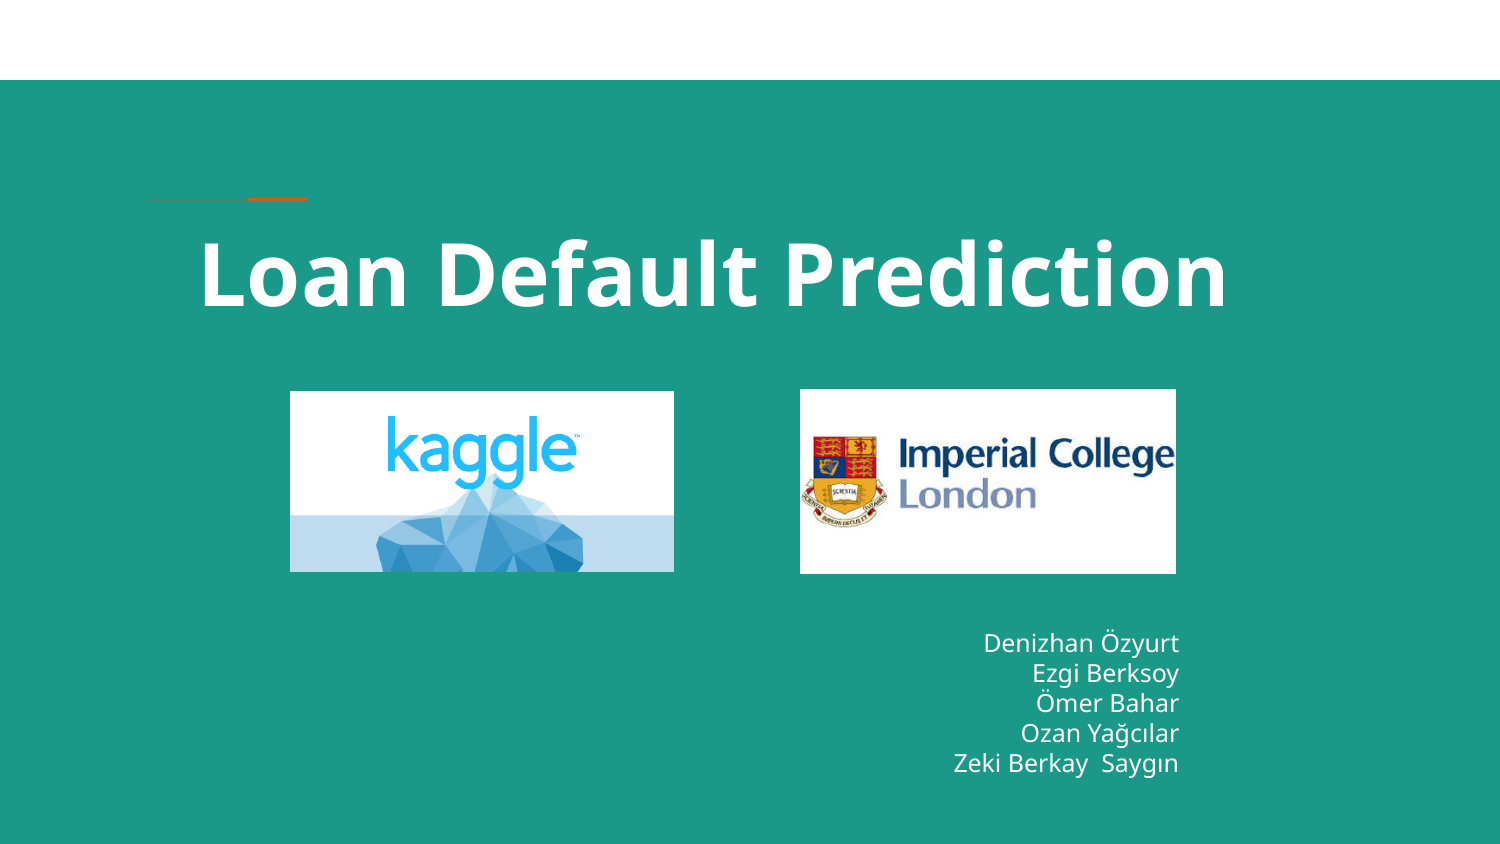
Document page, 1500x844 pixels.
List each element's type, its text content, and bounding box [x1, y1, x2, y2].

title Loan Default Prediction [182, 203, 1262, 457]
subtitle Denizhan Özyurt Ezgi Berksoy Ömer Bahar Ozan Yağcılar Zeki Berkay Saygın [341, 572, 1195, 786]
picture [799, 389, 1176, 574]
picture [290, 391, 674, 572]
